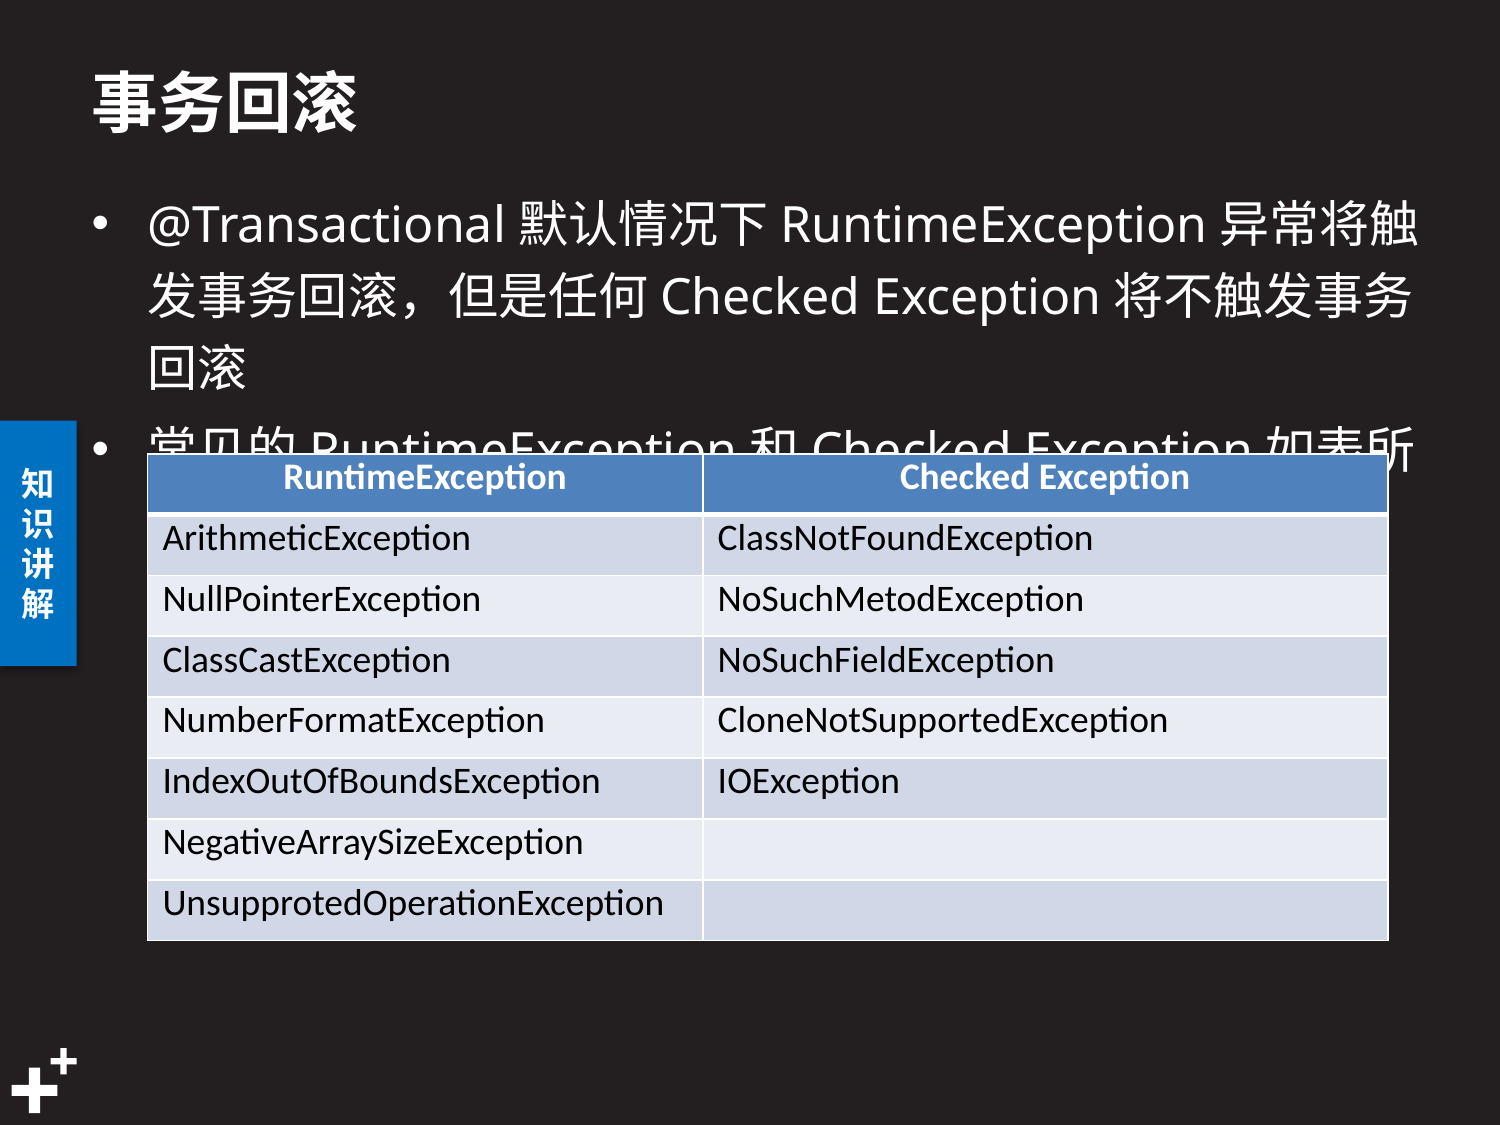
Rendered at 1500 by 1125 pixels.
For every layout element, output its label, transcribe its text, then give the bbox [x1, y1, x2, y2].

table_cell IOException [704, 759, 1387, 818]
table_cell NullPointerException [148, 576, 702, 635]
table_header Checked Exception [704, 455, 1387, 512]
table_header RuntimeException [148, 455, 702, 512]
table_cell ArithmeticException [148, 517, 702, 575]
table_cell UnsupprotedOperationException [148, 881, 702, 940]
table_cell IndexOutOfBoundsException [148, 759, 702, 818]
title 事务回滚 [76, 42, 1188, 160]
table_cell [704, 881, 1387, 940]
table_cell CloneNotSupportedException [704, 698, 1387, 757]
list @Transactional默认情况下RuntimeException异常将触发事务回滚，但是任何Checked Exception将不触发事务回滚 常见的RuntimeException和Checked Exception如表所示： [76, 172, 1471, 418]
table_cell NoSuchMetodException [704, 576, 1387, 635]
table_cell NumberFormatException [148, 698, 702, 757]
table_cell [704, 820, 1387, 879]
table_cell NoSuchFieldException [704, 637, 1387, 696]
table_cell ClassNotFoundException [704, 517, 1387, 575]
table_cell NegativeArraySizeException [148, 820, 702, 879]
table_cell ClassCastException [148, 637, 702, 696]
